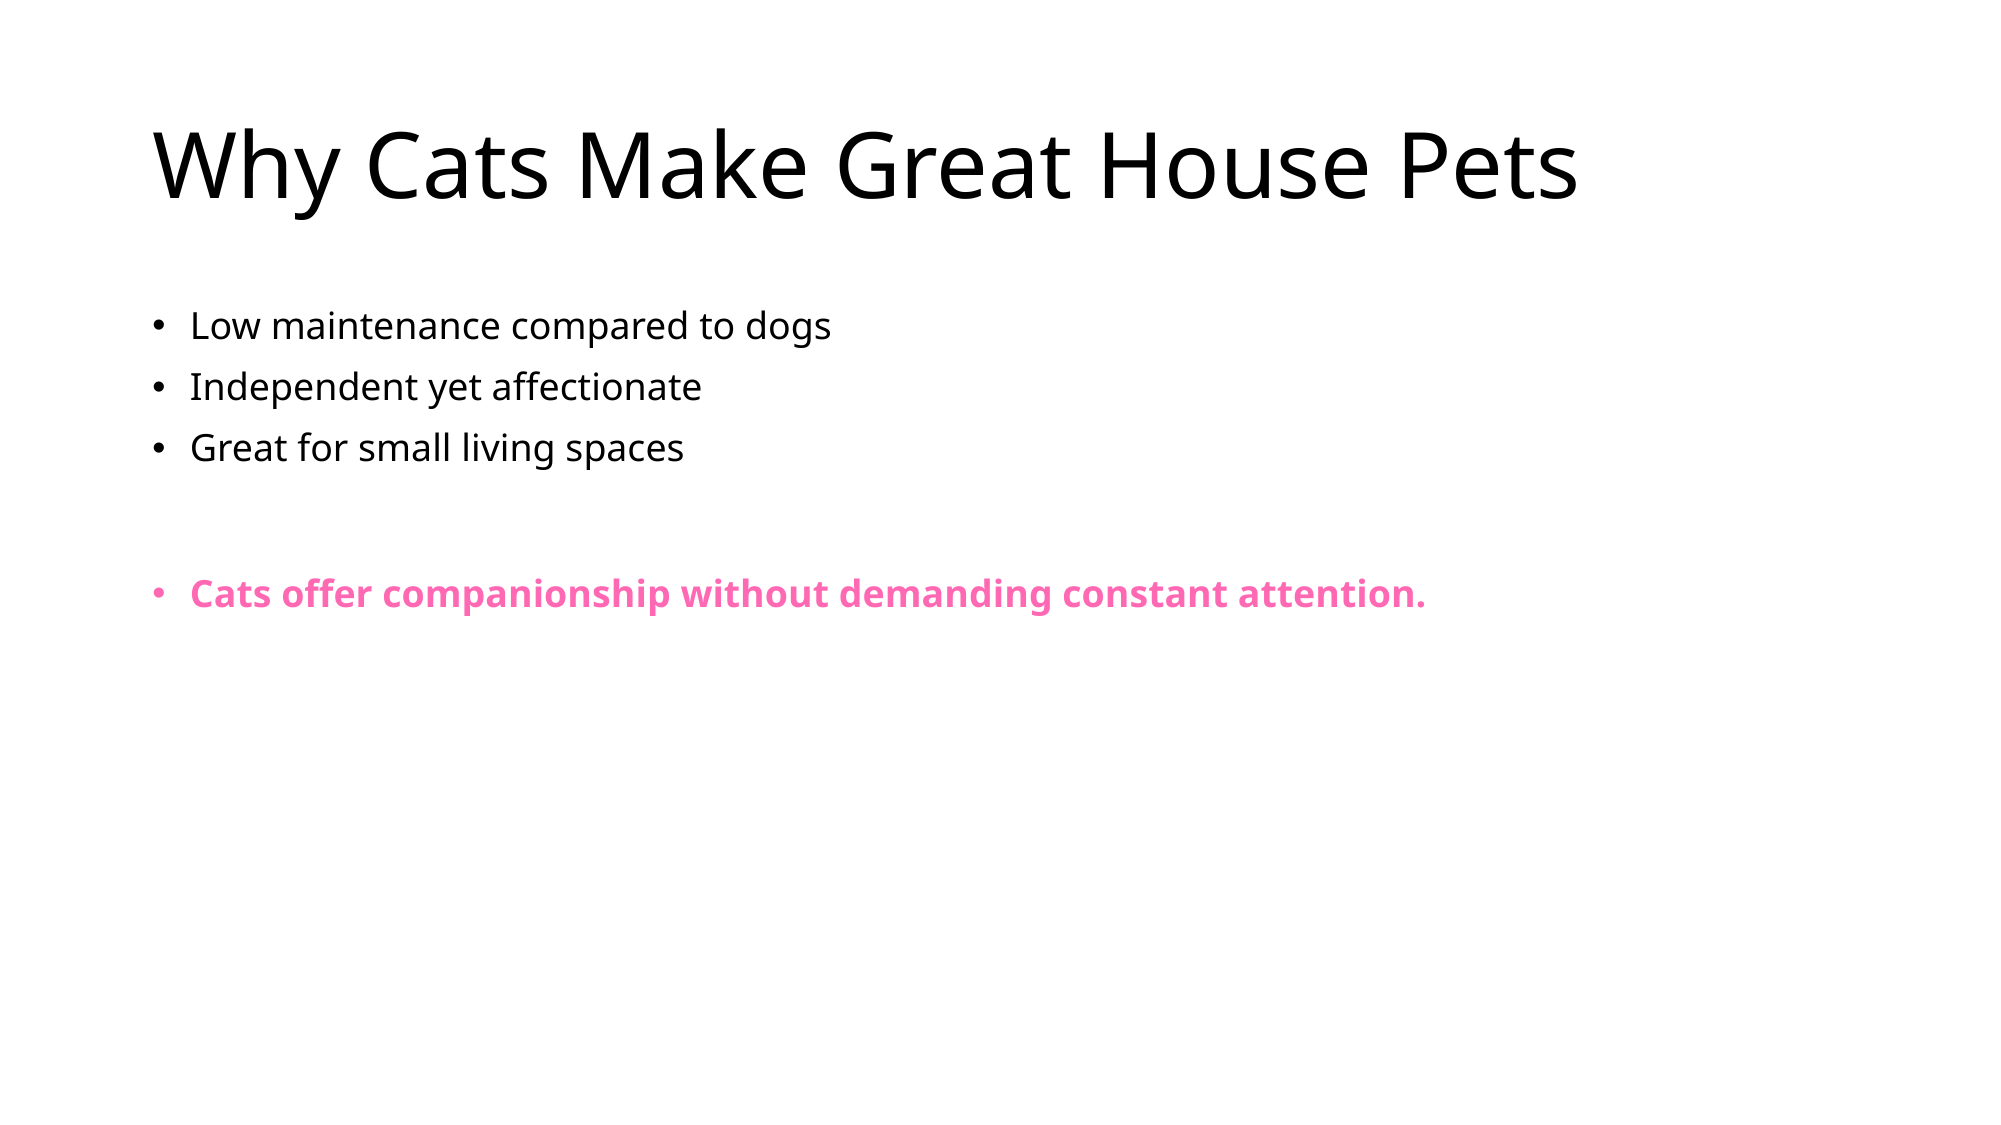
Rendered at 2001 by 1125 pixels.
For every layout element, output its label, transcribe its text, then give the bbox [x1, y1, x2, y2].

list Low maintenance compared to dogs Independent yet affectionate Great for small living spaces Cats offer companionship without demanding constant attention. [137, 299, 1863, 1014]
title Why Cats Make Great House Pets [137, 59, 1863, 278]
